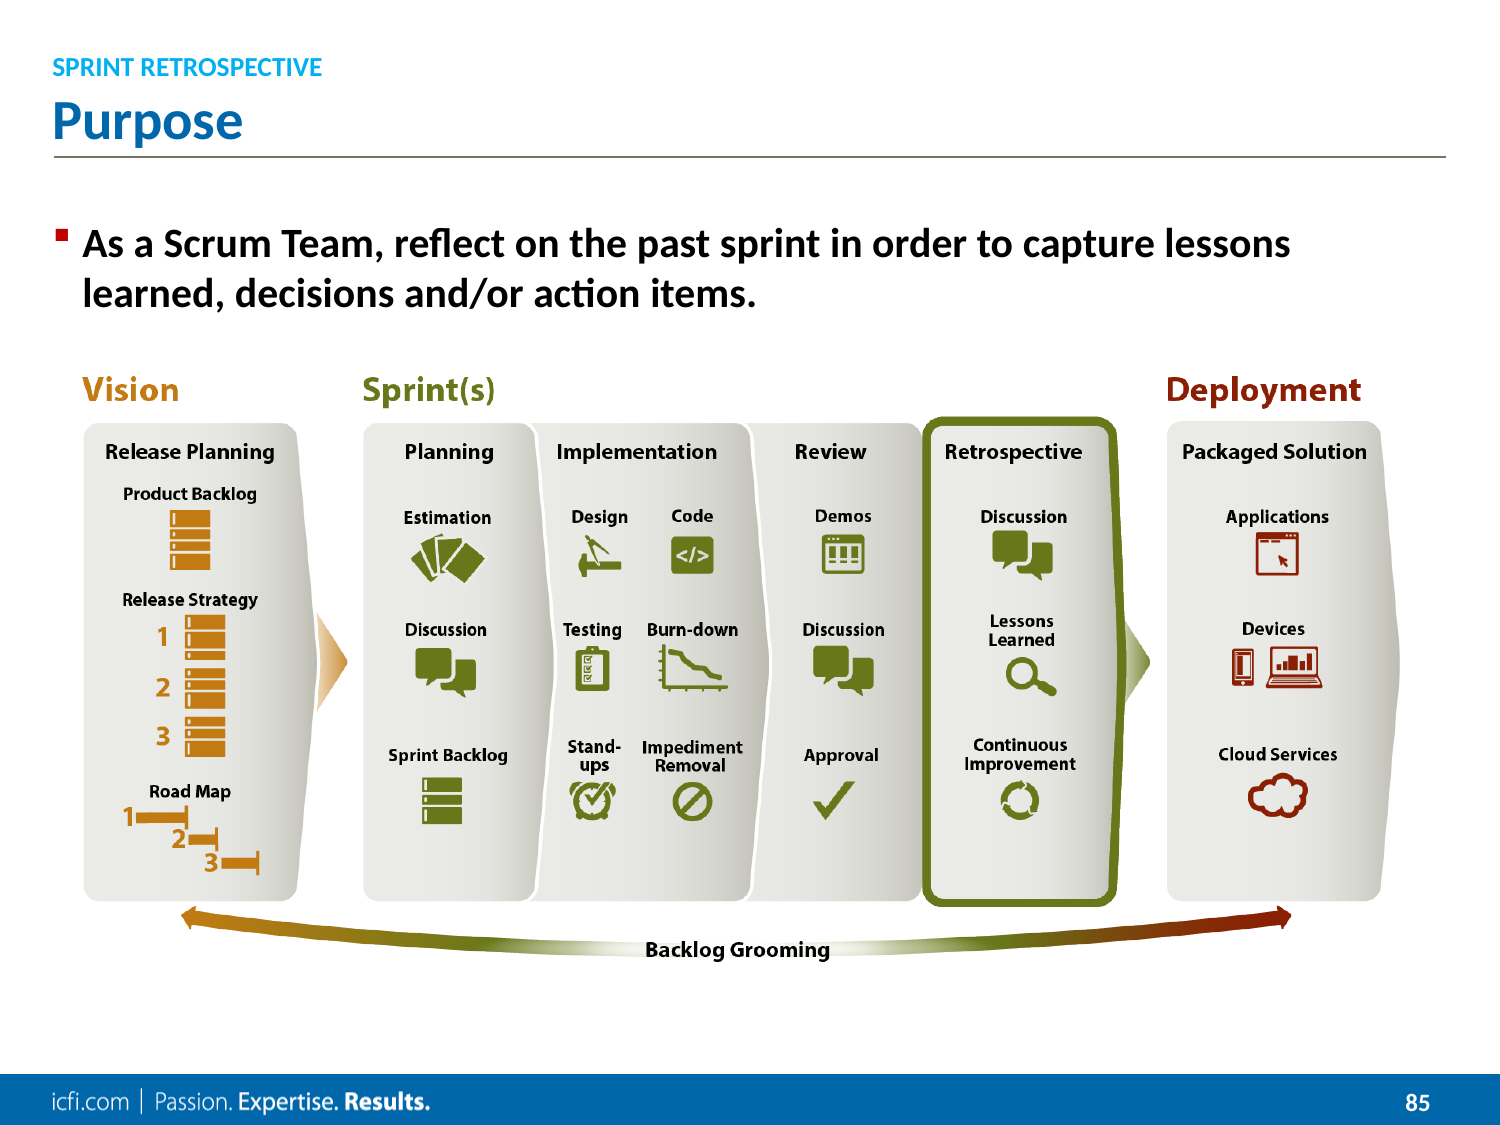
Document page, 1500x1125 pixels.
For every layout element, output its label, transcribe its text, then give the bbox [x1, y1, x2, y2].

title Purpose [37, 90, 1446, 158]
list As a Scrum Team, reflect on the past sprint in order to capture lessons learned, decisions and/or action items. [37, 208, 1446, 1005]
picture [0, 1074, 1500, 1125]
picture [80, 371, 1403, 974]
list Sprint Retrospective [37, 41, 1446, 90]
